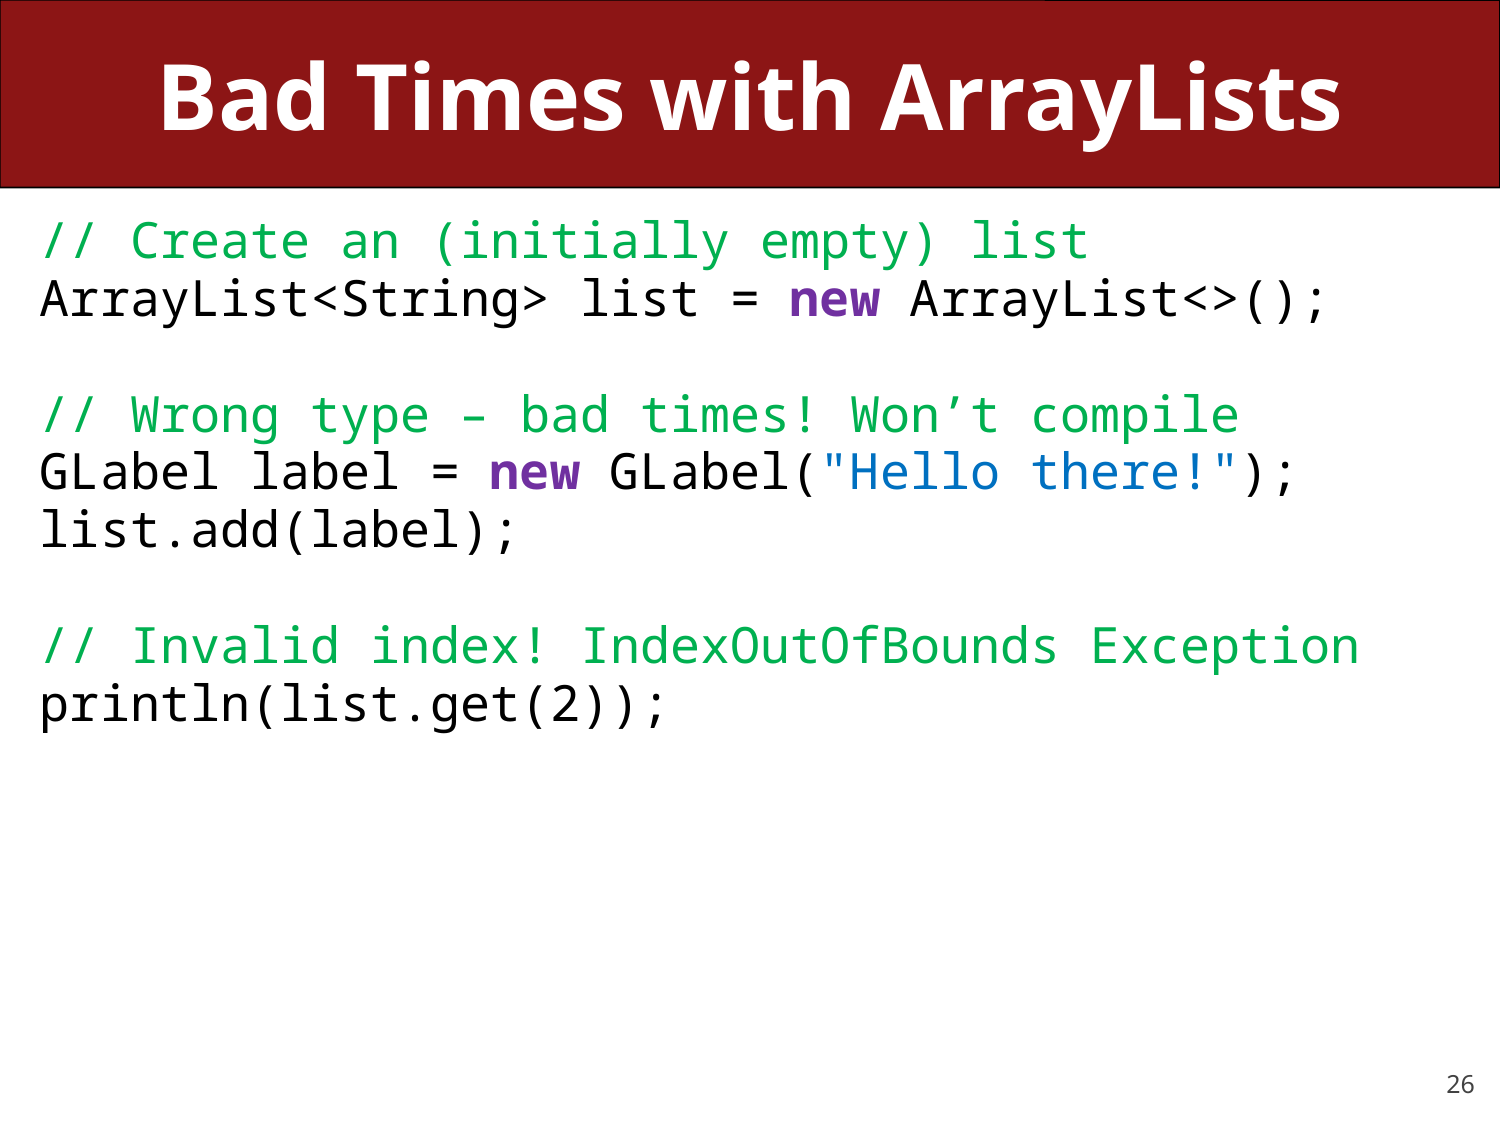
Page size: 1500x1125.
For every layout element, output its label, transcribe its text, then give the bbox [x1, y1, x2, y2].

list // Create an (initially empty) list ArrayList<String> list = new ArrayList<>(); // Wrong type – bad times! Won’t compile GLabel label = new GLabel("Hello there!"); list.add(label); // Invalid index! IndexOutOfBounds Exception println(list.get(2)); [24, 212, 1475, 1063]
title Bad Times with ArrayLists [75, 0, 1425, 188]
